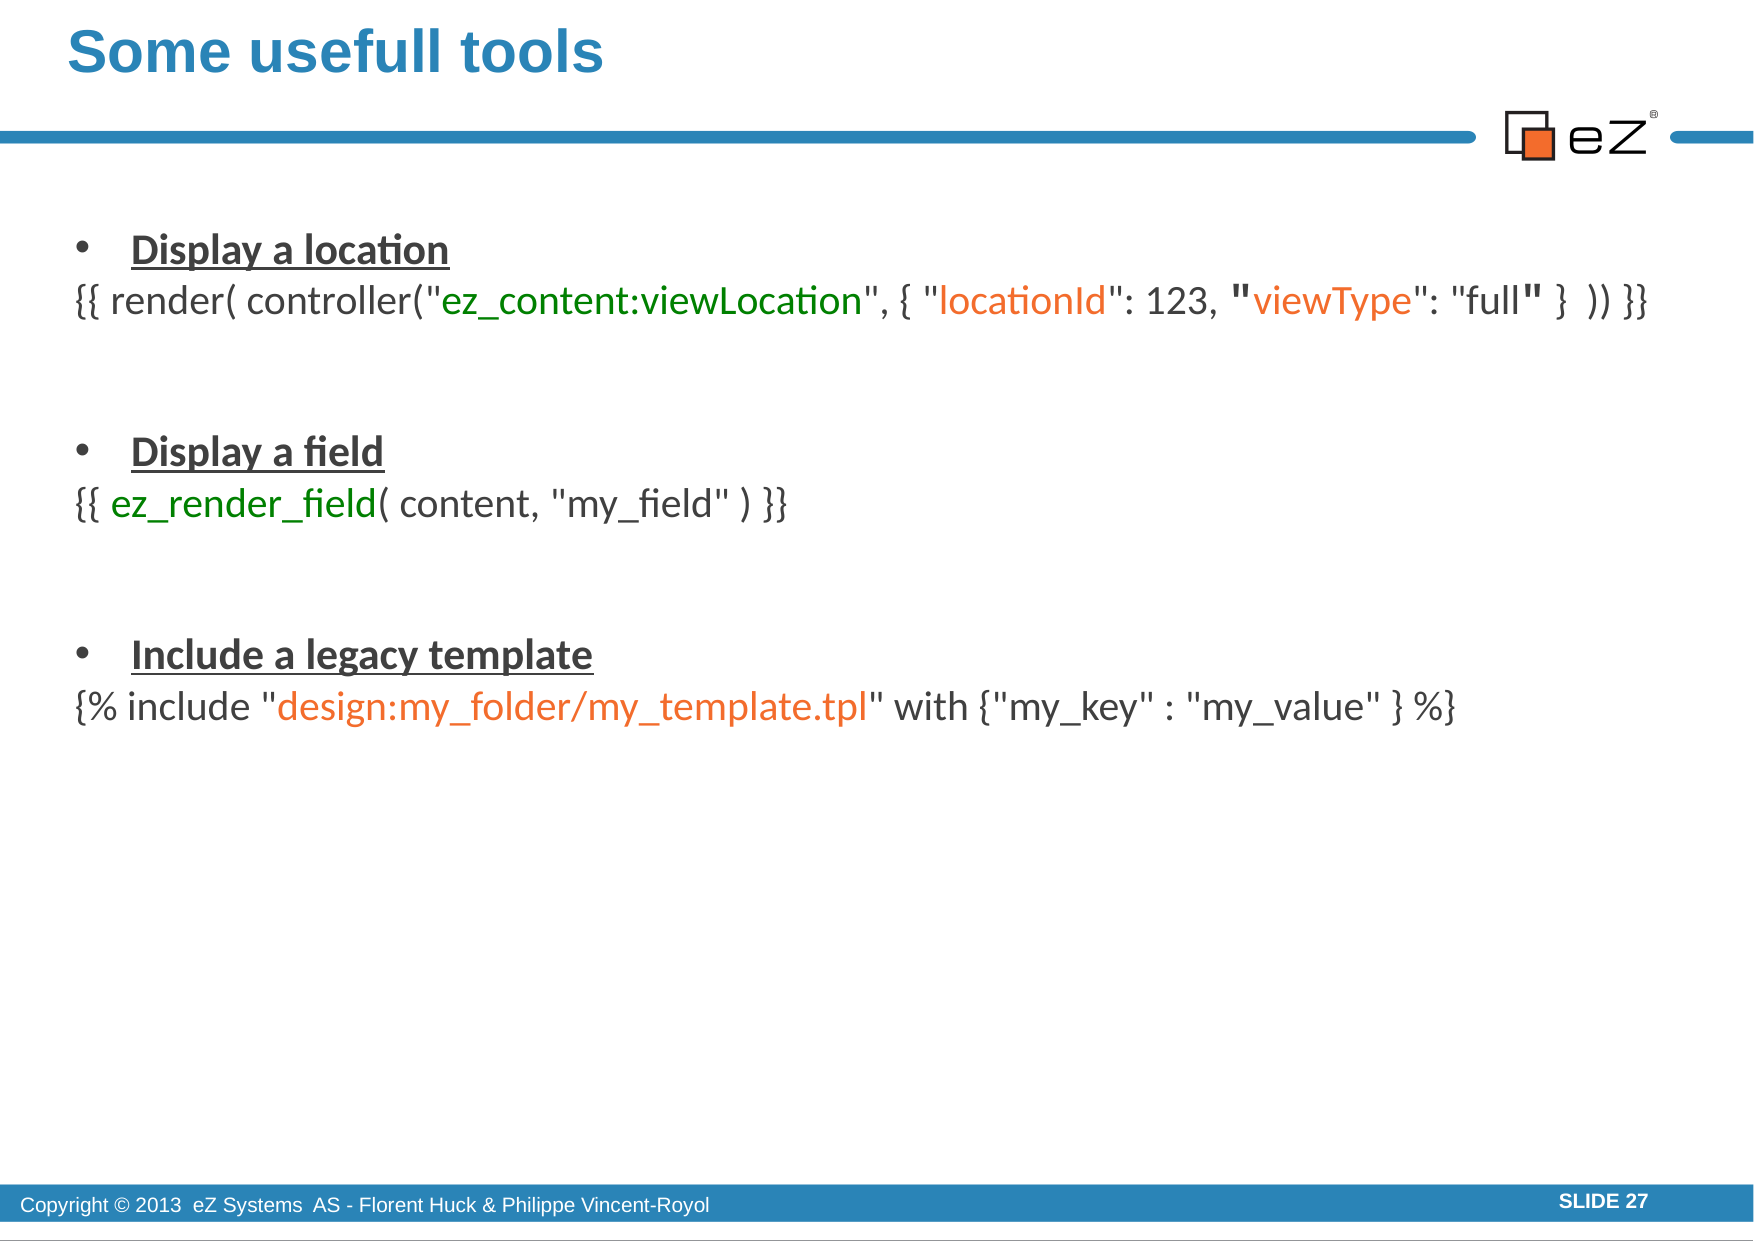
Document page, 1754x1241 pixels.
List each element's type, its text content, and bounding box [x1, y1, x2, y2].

slide_number SLIDE 27 [1256, 1184, 1666, 1216]
picture [0, 0, 1754, 1240]
title Some usefull tools [50, 10, 1348, 86]
text_box Display a location {{ render( controller("ez_content:viewLocation", { "locationId": 123, "viewType": "full" } )) }} Display a field {{ ez_render_field( content, "my_field" ) }} Include a legacy template {% include "design:my_folder/my_template.tpl" with {"my_key" : "my_value" } %} [60, 213, 1664, 786]
